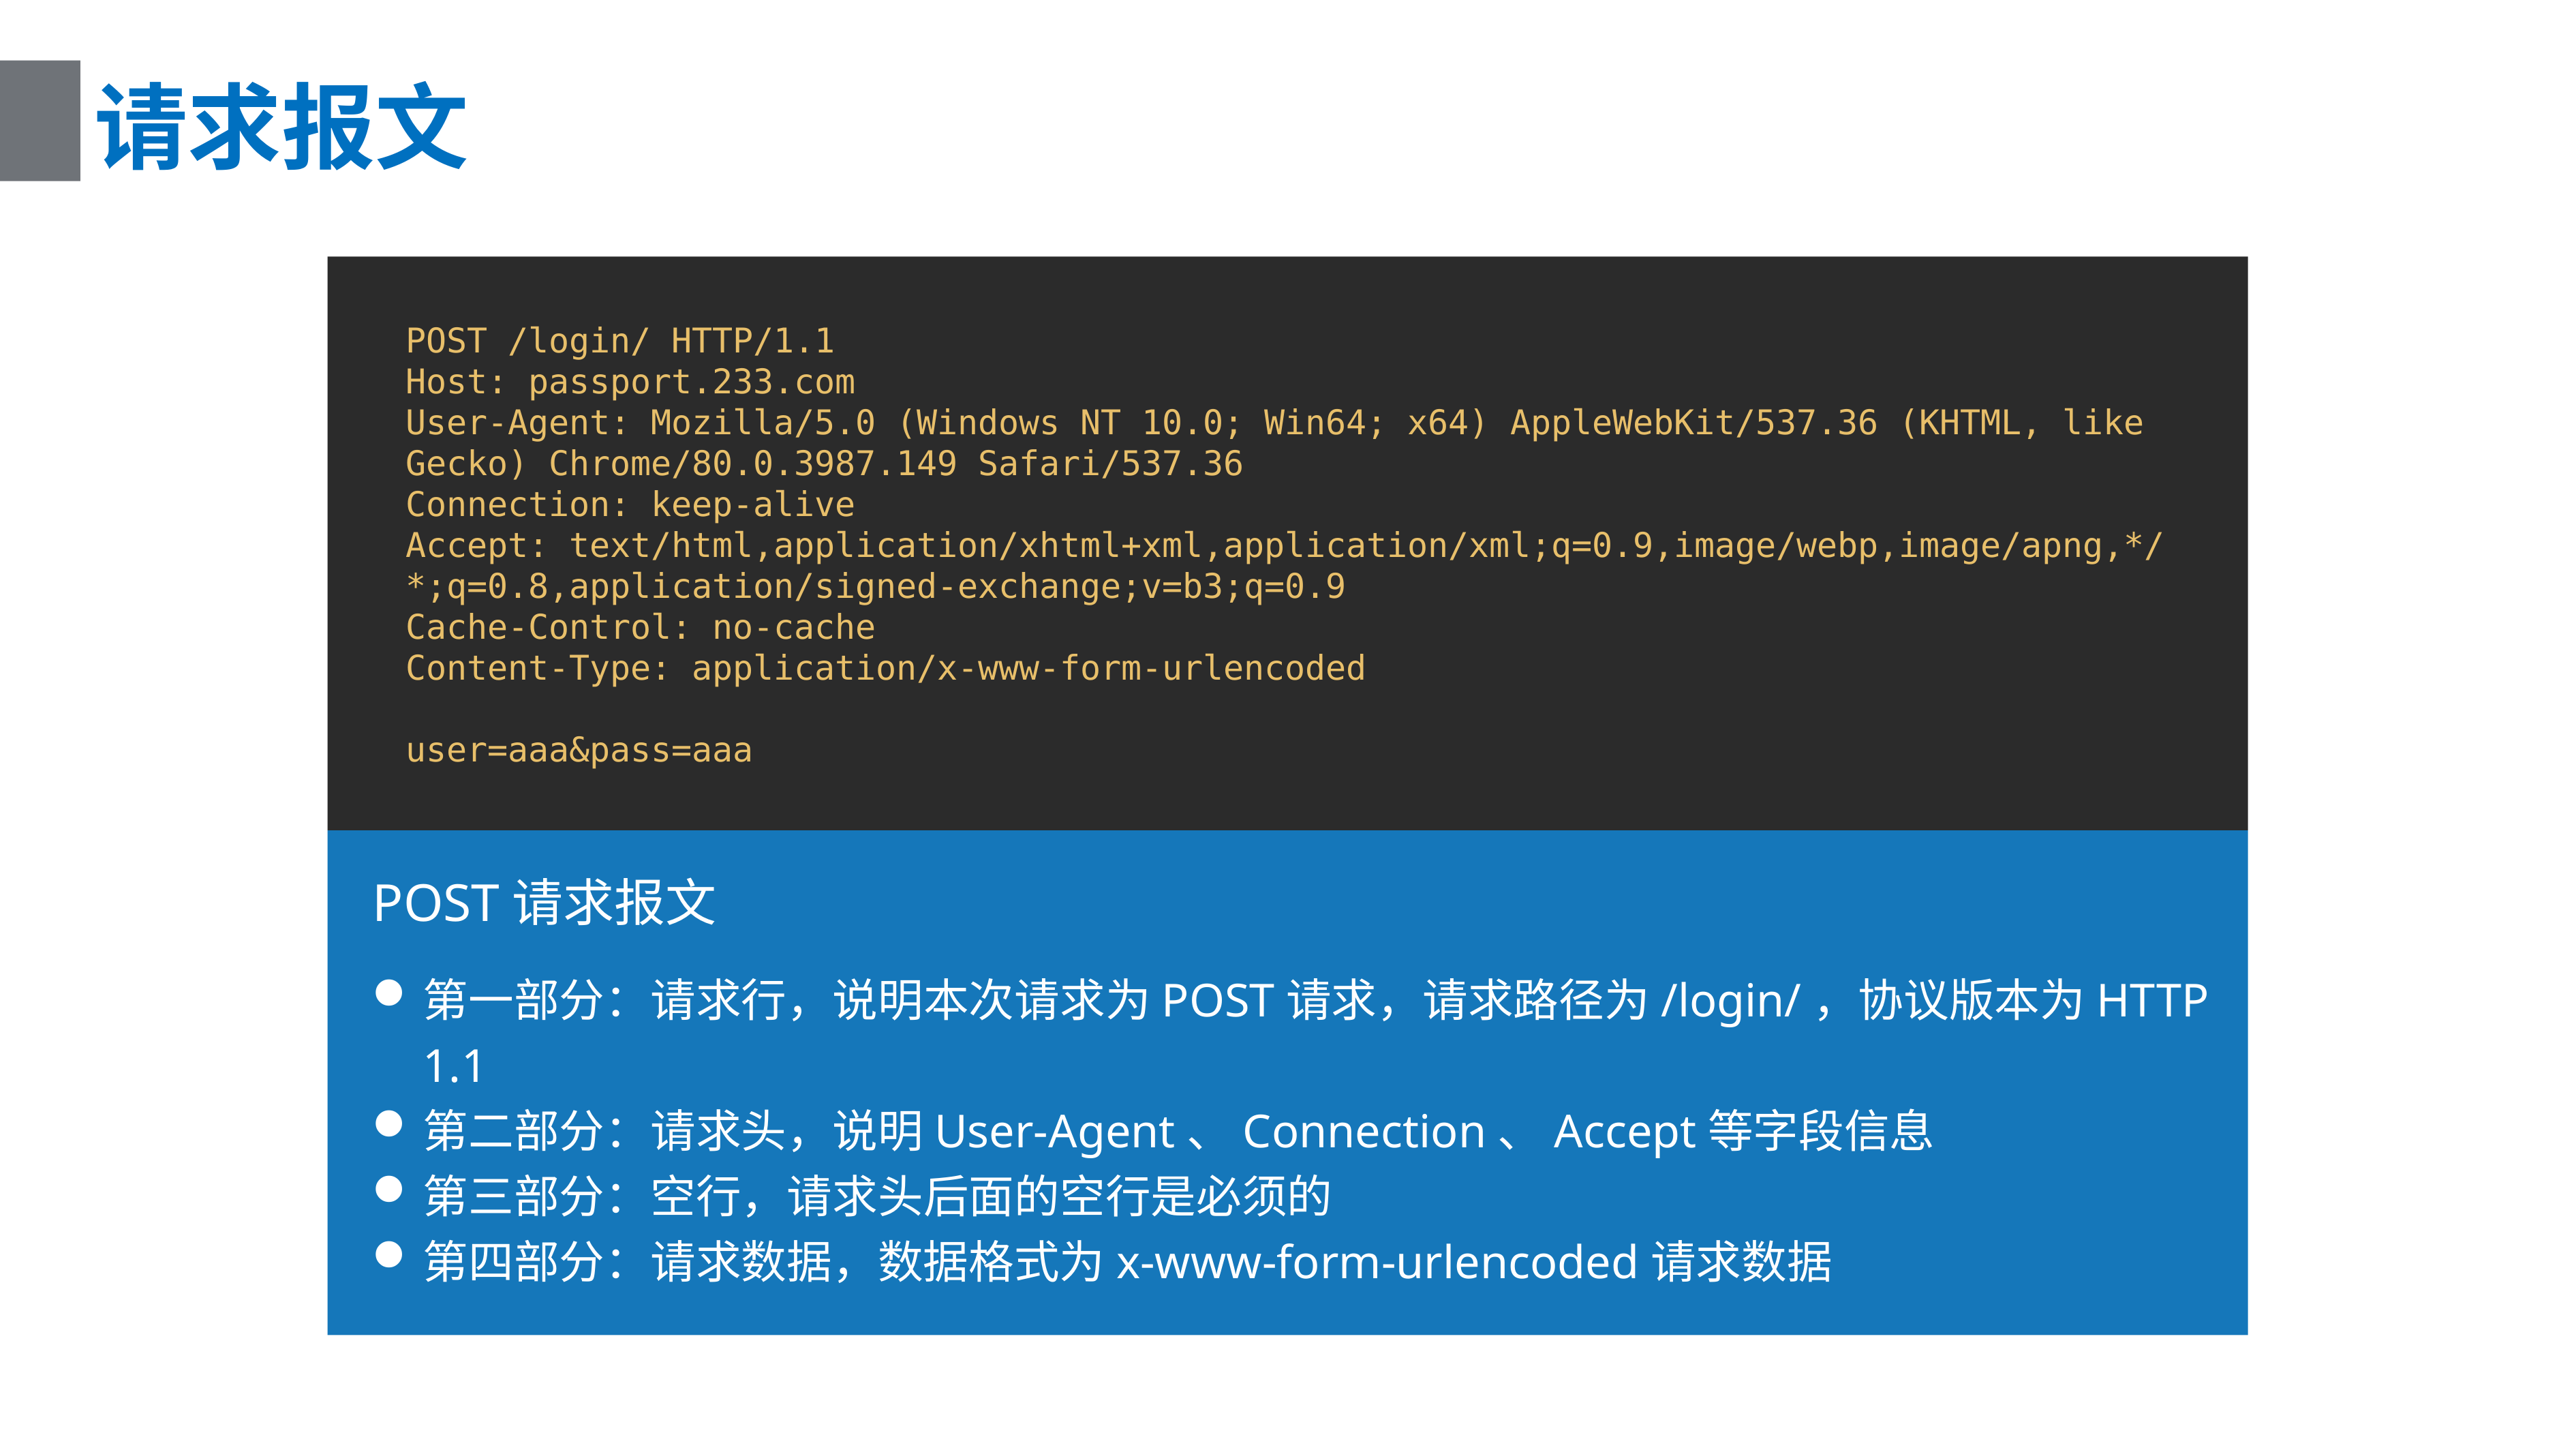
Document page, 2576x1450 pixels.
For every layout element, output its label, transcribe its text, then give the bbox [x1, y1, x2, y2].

text_box 第一部分：请求行，说明本次请求为POST请求，请求路径为/login/，协议版本为HTTP 1.1 第二部分：请求头，说明User-Agent、Connection、Accept等字段信息 第三部分：空行，请求头后面的空行是必须的 第四部分：请求数据，数据格式为x-www-form-urlencoded请求数据 [367, 955, 2248, 1293]
text_box POST /login/ HTTP/1.1 Host: passport.233.com User-Agent: Mozilla/5.0 (Windows NT 10.0; Win64; x64) AppleWebKit/537.36 (KHTML, like Gecko) Chrome/80.0.3987.149 Safari/537.36 Connection: keep-alive Accept: text/html,application/xhtml+xml,application/xml;q=0.9,image/webp,image/apng,*/*;q=0.8,application/signed-exchange;v=b3;q=0.9 Cache-Control: no-cache Content-Type: application/x-www-form-urlencoded user=aaa&pass=aaa [326, 255, 2250, 832]
text_box [326, 832, 2250, 1336]
text_box POST请求报文 [367, 864, 722, 937]
text_box 请求报文 [80, 62, 2496, 186]
